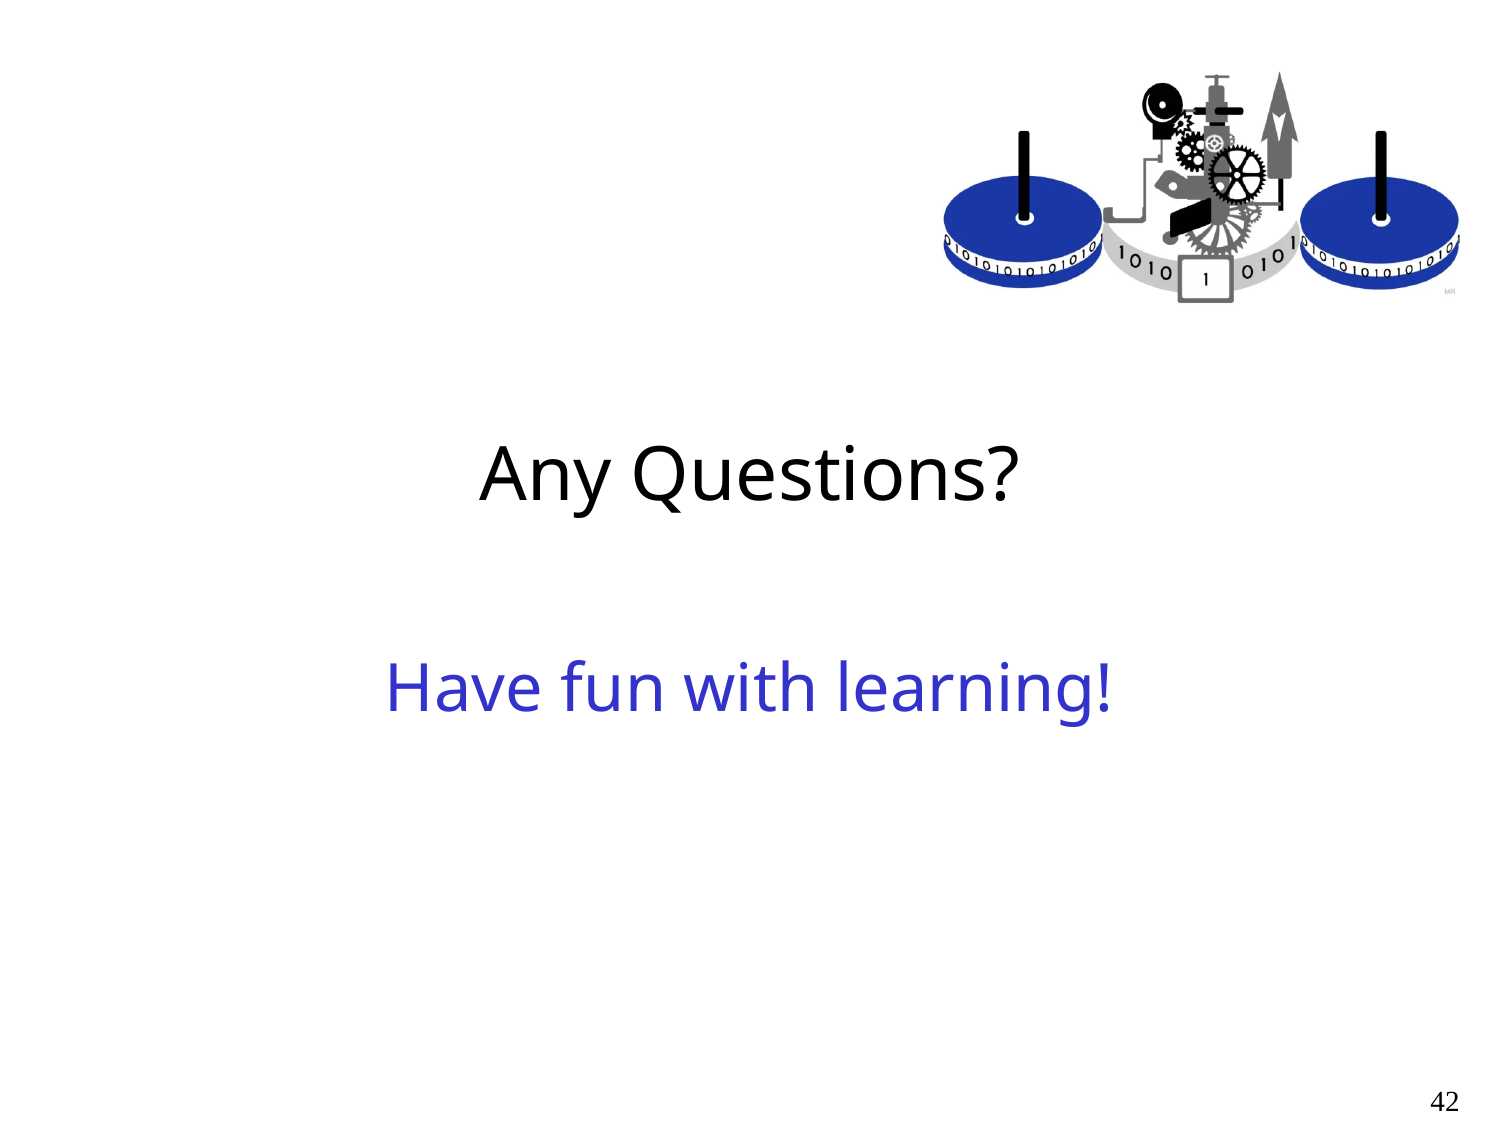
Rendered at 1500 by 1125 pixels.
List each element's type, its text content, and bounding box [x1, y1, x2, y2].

title Any Questions? [112, 349, 1388, 591]
picture [923, 39, 1476, 327]
subtitle Have fun with learning! [224, 637, 1276, 926]
slide_number 42 [1162, 1074, 1476, 1125]
